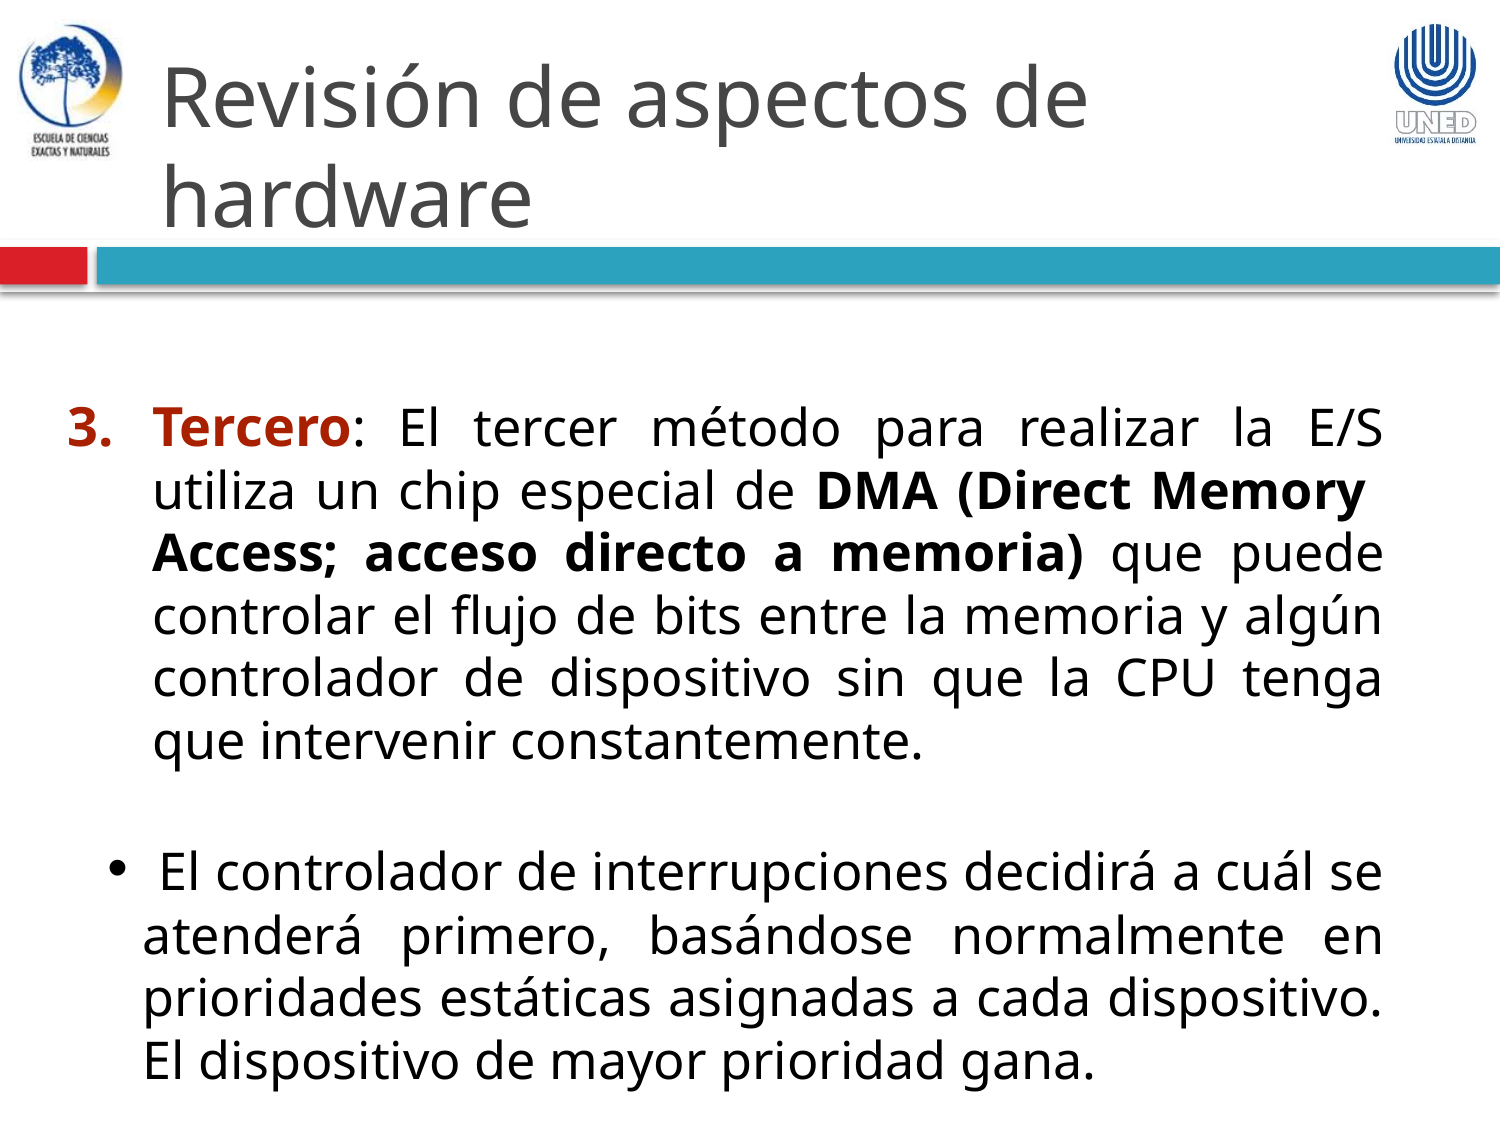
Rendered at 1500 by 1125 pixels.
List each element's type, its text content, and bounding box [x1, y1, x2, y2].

picture [17, 19, 124, 161]
text_box Revisión de aspectos de hardware [147, 78, 1376, 251]
picture [1387, 19, 1483, 147]
text_box Tercero: El tercer método para realizar la E/S utiliza un chip especial de DMA (Direct Memory Access; acceso directo a memoria) que puede controlar el flujo de bits entre la memoria y algún controlador de dispositivo sin que la CPU tenga que intervenir constantemente. El controlador de interrupciones decidirá a cuál se atenderá primero, basándose normalmente en prioridades estáticas asignadas a cada dispositivo. El dispositivo de mayor prioridad gana. [53, 349, 1400, 1097]
